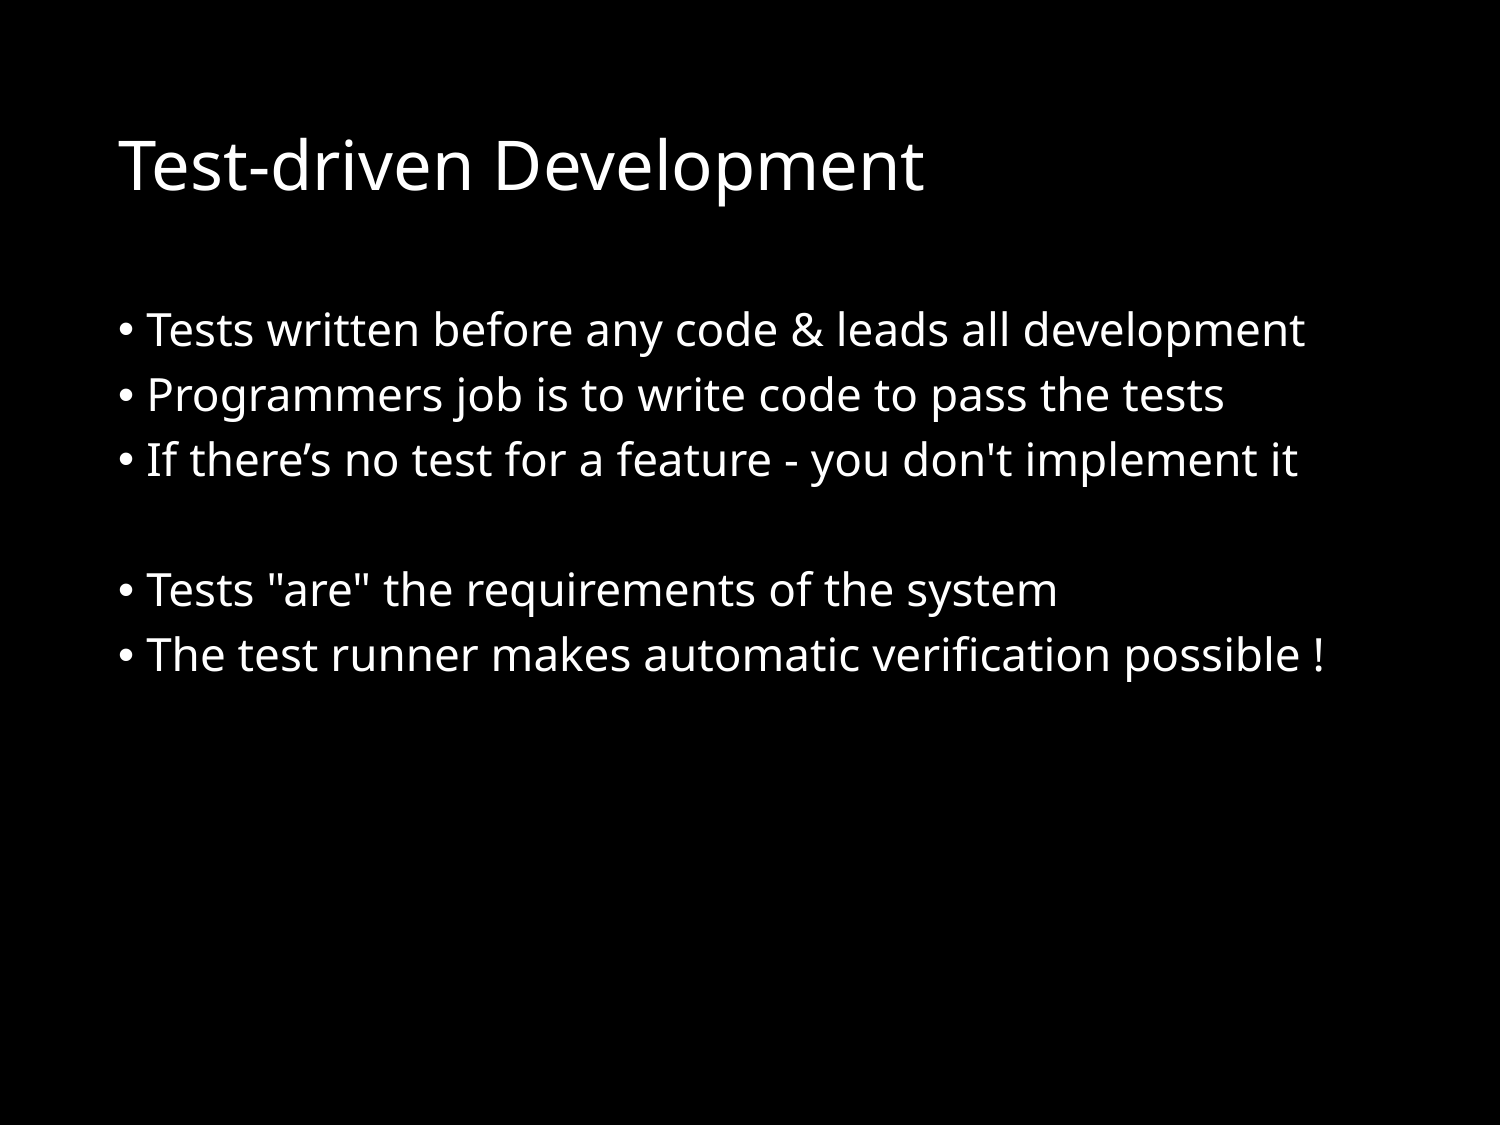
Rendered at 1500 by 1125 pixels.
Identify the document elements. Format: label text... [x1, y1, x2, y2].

list Tests written before any code & leads all development Programmers job is to write code to pass the tests If there’s no test for a feature - you don't implement it Tests "are" the requirements of the system The test runner makes automatic verification possible ! [103, 299, 1397, 1014]
title Test-driven Development [103, 59, 1397, 278]
